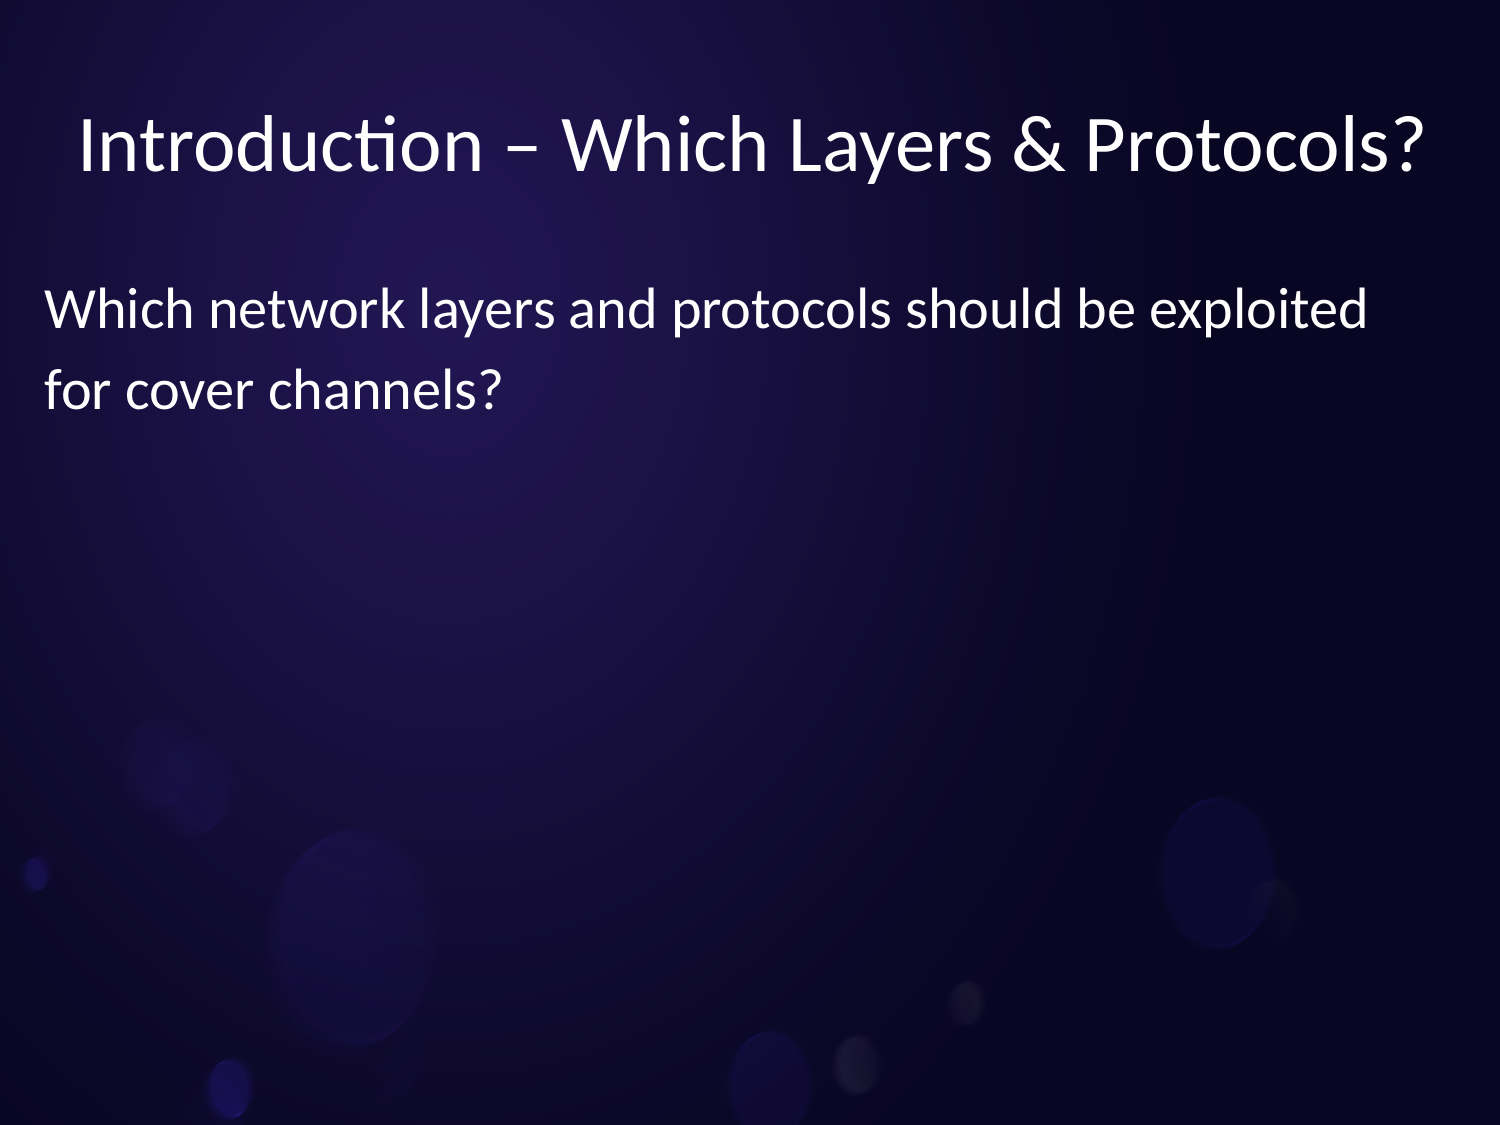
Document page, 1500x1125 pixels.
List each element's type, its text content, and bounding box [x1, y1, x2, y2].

picture [0, 0, 1500, 1125]
list Which network layers and protocols should be exploited for cover channels? [29, 262, 1500, 1005]
title Introduction – Which Layers & Protocols? [41, 45, 1467, 233]
